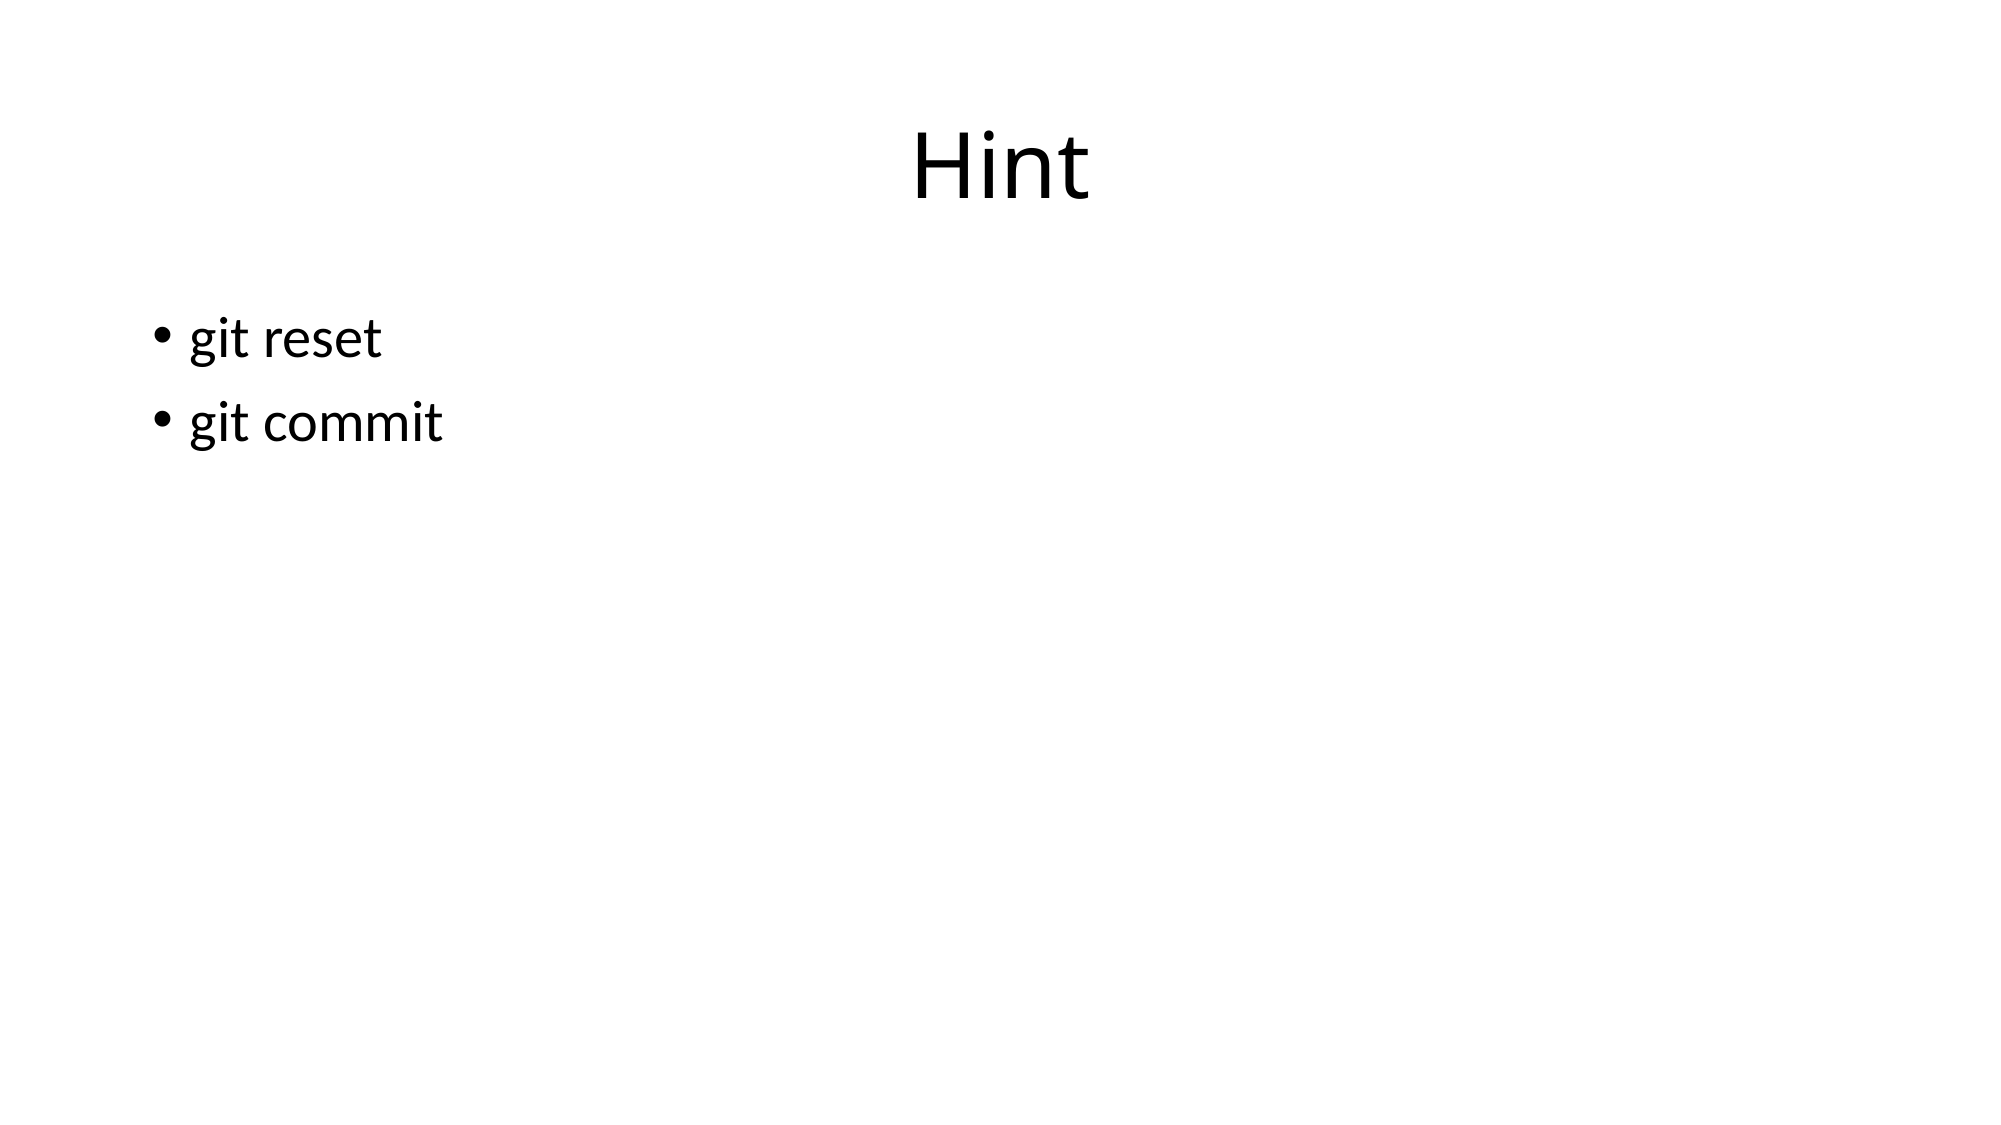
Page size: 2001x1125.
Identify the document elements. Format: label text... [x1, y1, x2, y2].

list git reset git commit [137, 299, 1863, 1014]
title Hint [137, 59, 1863, 278]
